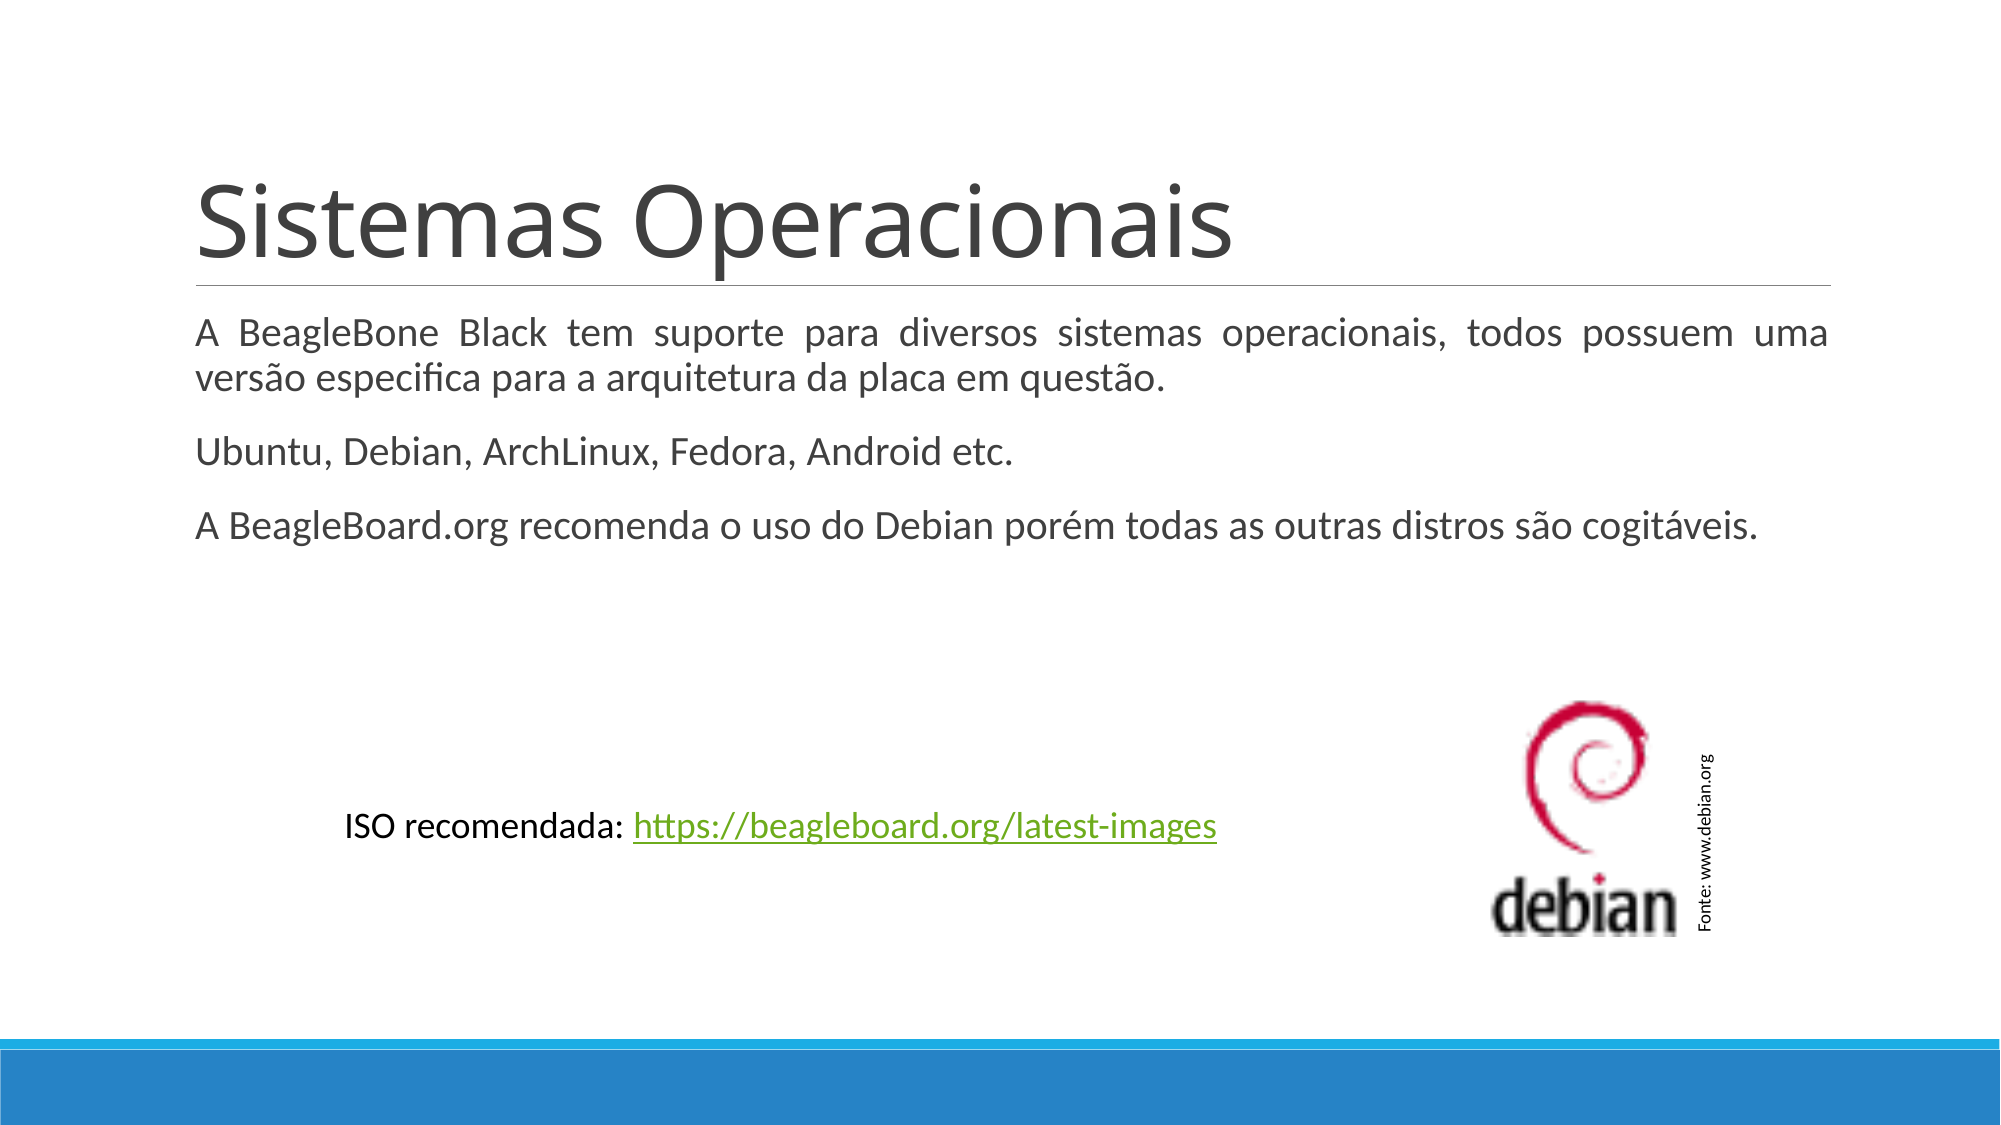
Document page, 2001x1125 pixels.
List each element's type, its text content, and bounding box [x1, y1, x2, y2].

title Sistemas Operacionais [180, 47, 1830, 285]
text_box ISO recomendada: https://beagleboard.org/latest-images [329, 794, 1242, 854]
list A BeagleBone Black tem suporte para diversos sistemas operacionais, todos possuem uma versão especifica para a arquitetura da placa em questão. Ubuntu, Debian, ArchLinux, Fedora, Android etc. A BeagleBoard.org recomenda o uso do Debian porém todas as outras distros são cogitáveis. [180, 302, 1830, 963]
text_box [1489, 698, 1723, 958]
